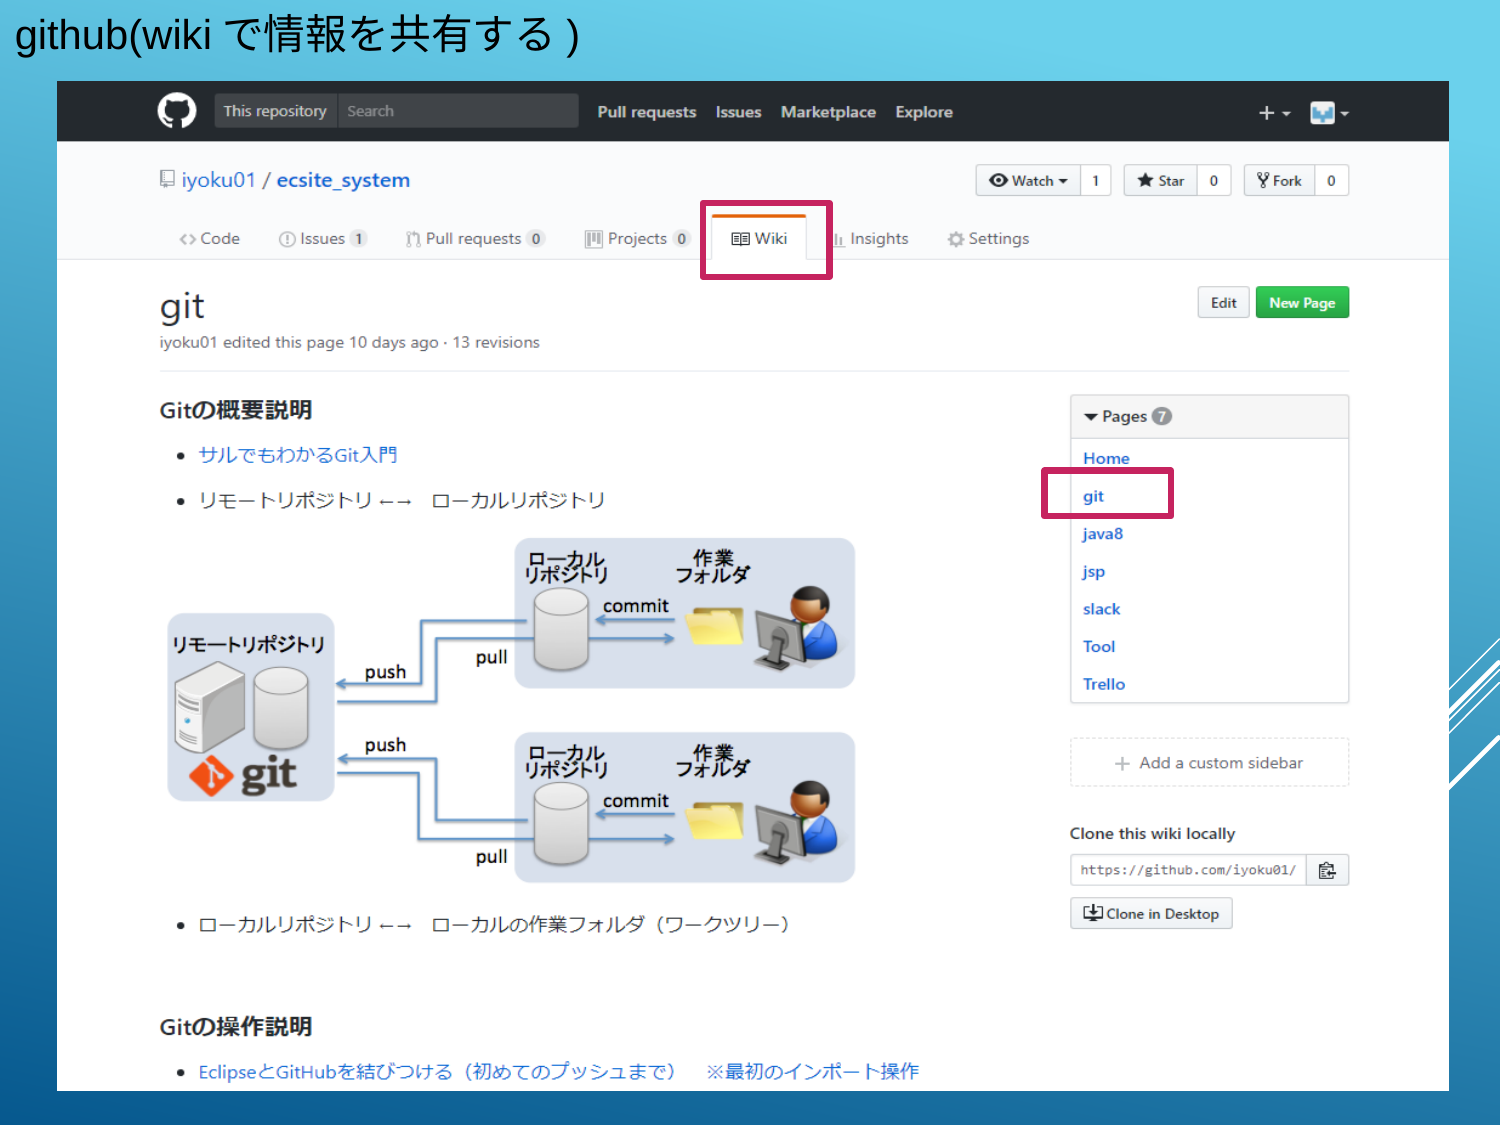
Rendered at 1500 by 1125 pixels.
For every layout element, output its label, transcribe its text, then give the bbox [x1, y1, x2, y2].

text_box github(wikiで情報を共有する) [0, 0, 1252, 65]
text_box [57, 81, 1449, 1091]
